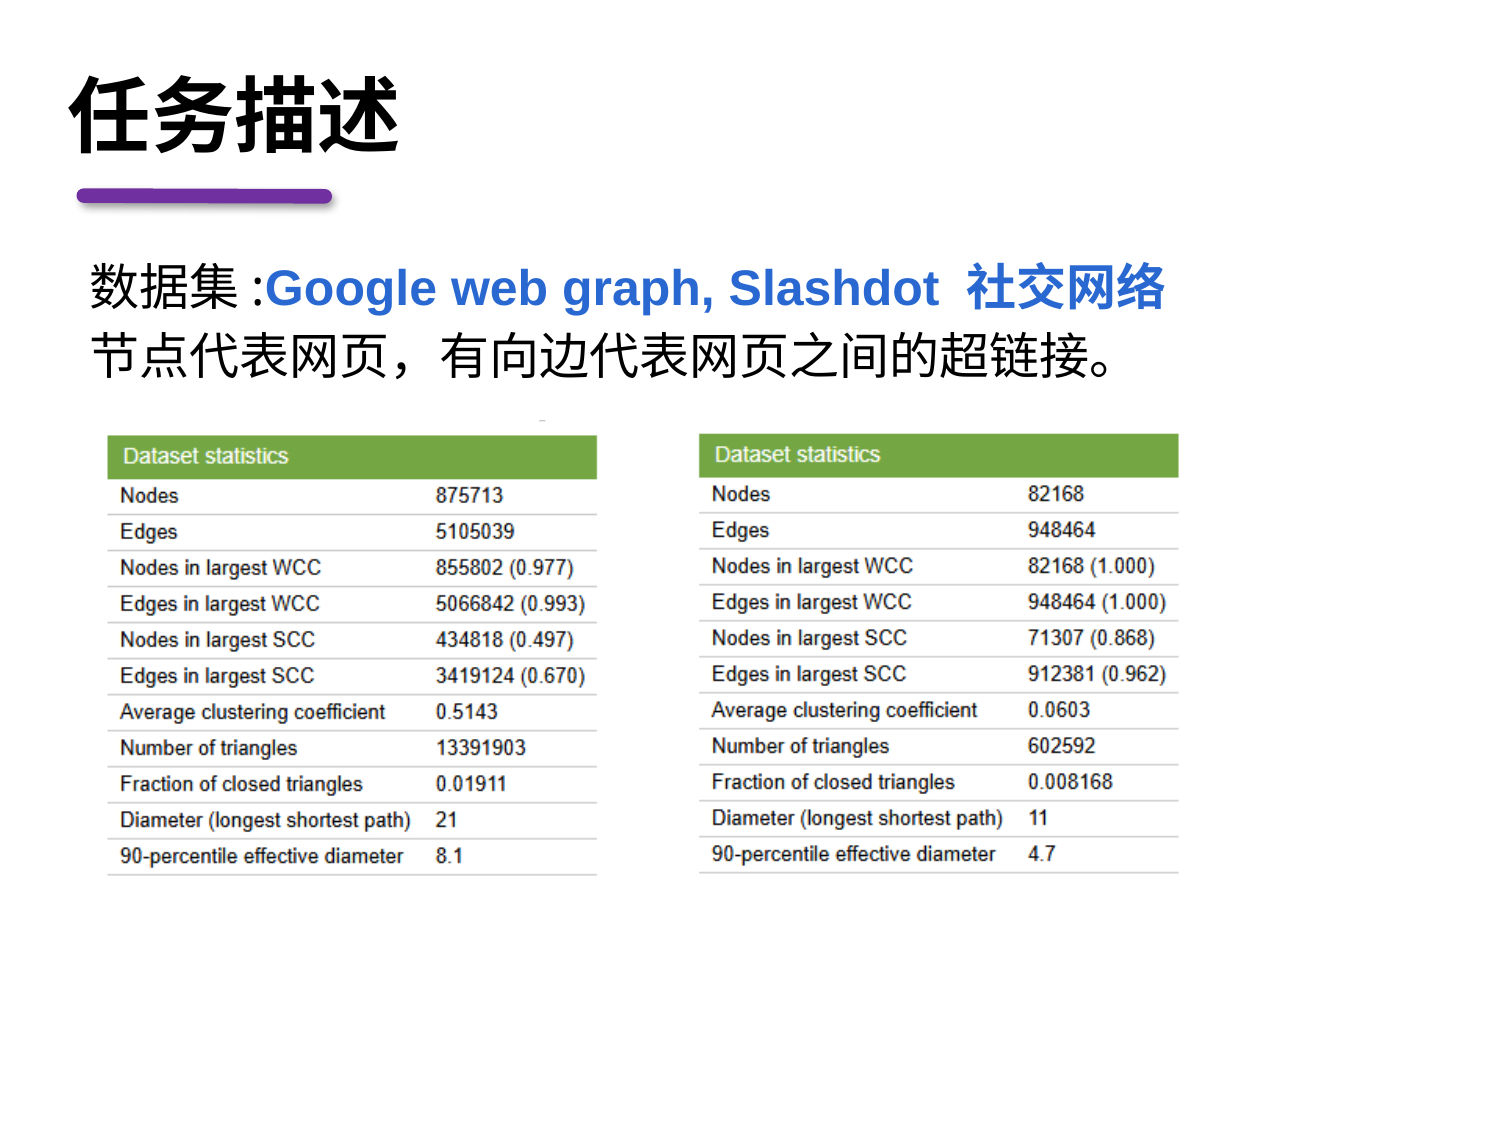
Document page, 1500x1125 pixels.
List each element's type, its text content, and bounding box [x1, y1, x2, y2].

picture [100, 420, 616, 890]
picture [690, 420, 1218, 891]
title 任务描述 [52, 30, 932, 196]
subtitle 数据集:Google web graph, Slashdot 社交网络 节点代表网页，有向边代表网页之间的超链接。 [74, 177, 1424, 1033]
